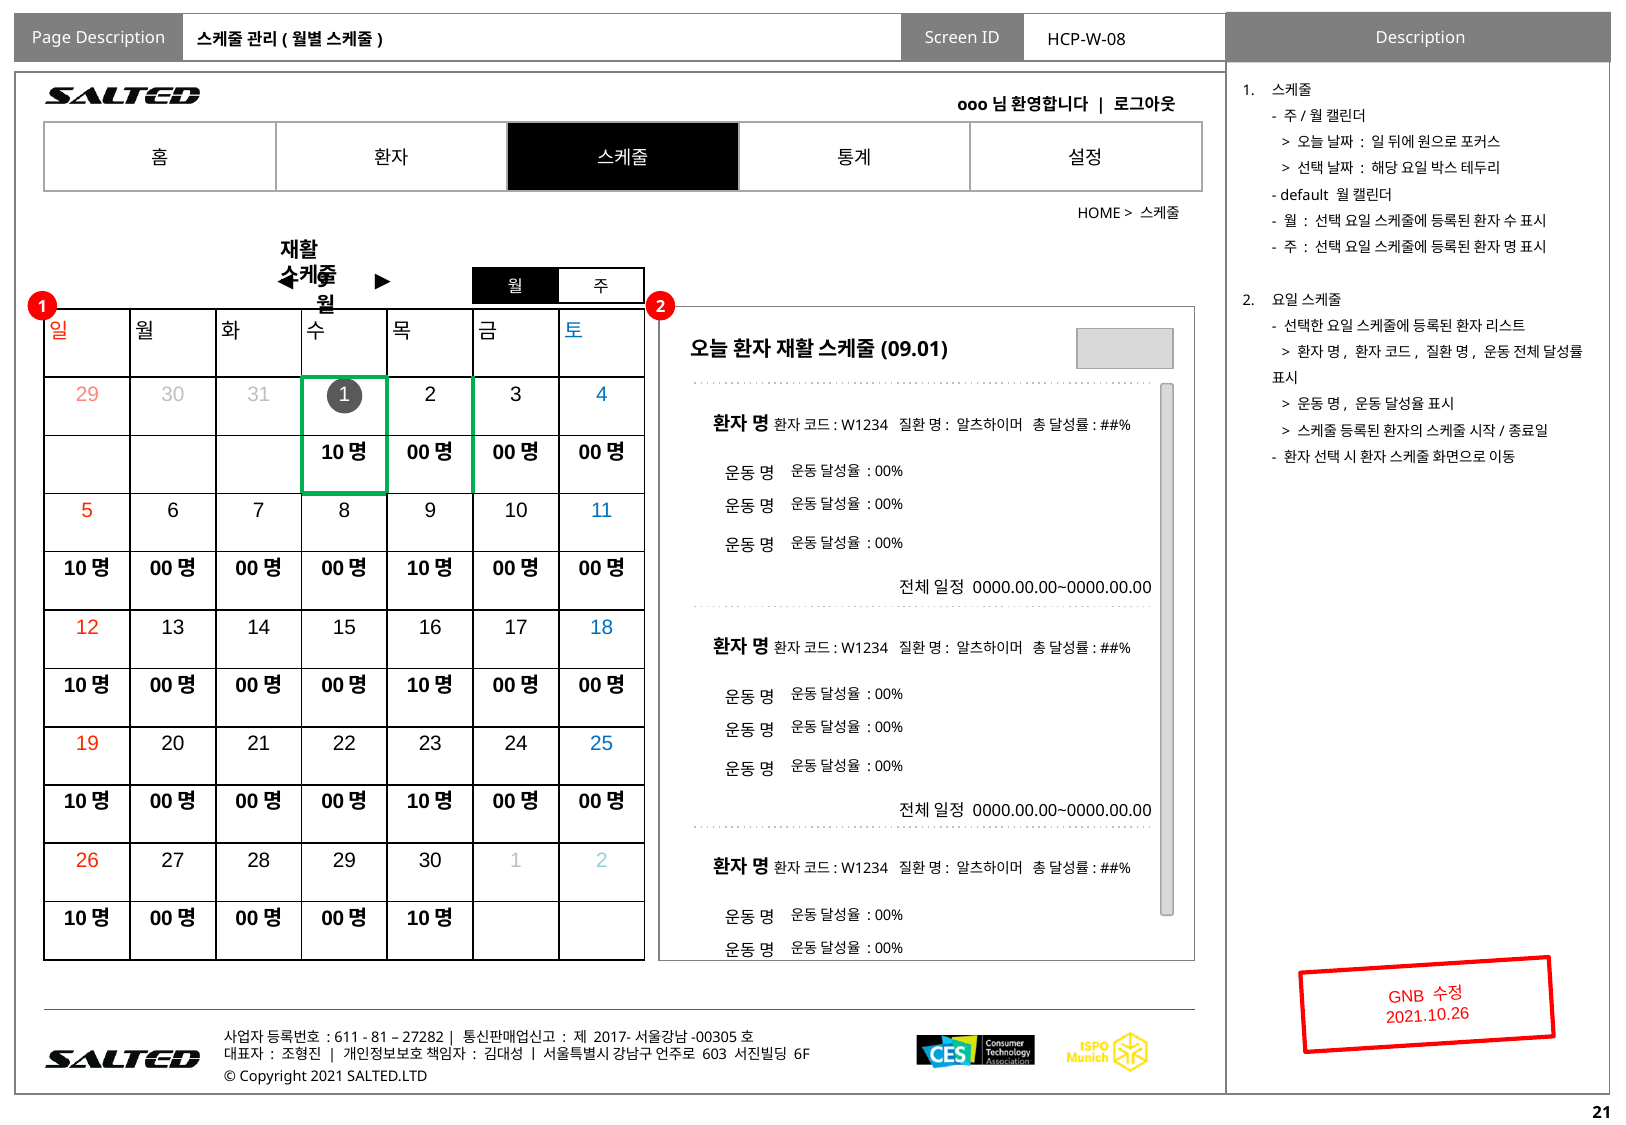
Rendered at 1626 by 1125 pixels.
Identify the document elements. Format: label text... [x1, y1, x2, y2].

table_cell 10명 [304, 436, 385, 491]
table_cell 00명 [302, 786, 386, 842]
text_box GNB 수정 2021.10.26 [1338, 957, 1554, 1050]
table_cell 19 [45, 728, 129, 784]
table_cell 12 [45, 611, 129, 668]
text_box 스케줄 - 주/월 캘린더 > 오늘 날짜 : 일 뒤에 원으로 포커스 > 선택 날짜 : 해당 요일 박스 테두리 - default 월 캘린더 - 월 : 선택 요일 스케줄에 등록된 환자 수 표시 - 주 : 선택 요일 스케줄에 등록된 환자 명 표시 요일 스케줄 - 선택한 요일 스케줄에 등록된 환자 리스트 > 환자 명, 환자 코드, 질환 명, 운동 전체 달성률 표시 > 운동 명, 운동 달성율 표시 > 스케줄 등록된 환자의 스케줄 시작/종료일 - 환자 선택 시 환자 스케줄 화면으로 이동 [1227, 64, 1610, 1100]
table_cell 8 [302, 496, 386, 551]
table_cell 00명 [560, 669, 644, 726]
table_cell 30 [131, 378, 215, 435]
table_cell 18 [560, 611, 644, 668]
table_cell 00명 [560, 552, 644, 609]
table_cell 00명 [302, 552, 386, 609]
table_cell 00명 [302, 902, 386, 959]
table_cell 00명 [217, 902, 301, 959]
table_header 월 [473, 269, 557, 302]
text_box HOME > 스케줄 [590, 192, 1188, 229]
table_cell 00명 [560, 436, 644, 493]
table_cell 10명 [388, 552, 472, 609]
table_cell 10명 [45, 669, 129, 726]
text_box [44, 1009, 1195, 1091]
table_cell 10명 [45, 902, 129, 959]
table_header 주 [559, 269, 643, 302]
table_header 통계 [740, 130, 969, 190]
text_box 2 [645, 290, 675, 319]
table_header 수 [302, 310, 386, 375]
table_cell 4 [560, 378, 644, 435]
table_cell 15 [302, 611, 386, 668]
table_cell 10명 [388, 669, 472, 726]
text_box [267, 258, 407, 301]
table_cell 10명 [388, 786, 472, 842]
table_cell 2 [389, 378, 471, 435]
table_cell [560, 902, 644, 959]
table_cell 22 [302, 728, 386, 784]
table_cell 00명 [131, 902, 215, 959]
table_cell [45, 436, 129, 493]
table_header 토 [560, 310, 644, 376]
text_box 1 [27, 290, 58, 321]
table_cell 00명 [217, 669, 301, 726]
table_cell 17 [474, 611, 558, 668]
table_cell 25 [560, 728, 644, 784]
table_cell 7 [217, 494, 301, 551]
table_cell 9 [388, 494, 472, 551]
table_header 환자 [277, 130, 506, 190]
table_cell 3 [475, 378, 558, 435]
table_cell 10명 [388, 902, 472, 959]
table_cell 10명 [45, 552, 129, 609]
table_cell 10 [474, 494, 558, 551]
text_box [658, 306, 1334, 1055]
table_header 화 [217, 310, 301, 376]
table_cell 1 [474, 844, 558, 901]
table_cell 1 [304, 379, 385, 435]
title 스케줄 관리(월별 스케줄) [190, 16, 900, 62]
table_header 목 [388, 310, 472, 376]
table_header 일 [45, 310, 129, 376]
table_cell 26 [45, 844, 129, 901]
table_header 설정 [971, 123, 1201, 190]
table_cell [217, 436, 300, 493]
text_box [44, 85, 1188, 122]
table_cell 24 [474, 728, 558, 784]
table_cell 00명 [474, 669, 558, 726]
table_cell 00명 [217, 786, 301, 842]
table_cell 29 [302, 844, 386, 901]
table_cell 2 [560, 844, 644, 901]
table_cell 14 [217, 611, 301, 668]
table_cell 00명 [131, 786, 215, 842]
table_cell 5 [45, 494, 129, 551]
table_cell 00명 [475, 436, 558, 493]
table_cell 00명 [217, 552, 301, 609]
table_cell 21 [217, 728, 301, 784]
table_cell 00명 [131, 669, 215, 726]
table_cell 29 [45, 378, 129, 435]
table_header 홈 [45, 129, 275, 190]
table_header 스케줄 [508, 130, 738, 190]
list HCP-W-08 [1025, 16, 1220, 62]
table_cell [131, 436, 215, 493]
slide_number 21 [1584, 1094, 1620, 1125]
table_cell 11 [560, 494, 644, 551]
table_cell 00명 [474, 552, 558, 609]
table_cell 20 [131, 728, 215, 784]
table_cell 00명 [389, 436, 471, 493]
table_cell 13 [131, 611, 215, 668]
table_cell 6 [131, 494, 215, 551]
table_cell 28 [217, 844, 301, 901]
text_box 재활 스케줄 [273, 229, 387, 257]
table_cell 00명 [302, 669, 386, 726]
table_header 월 [131, 310, 215, 376]
table_header 금 [474, 310, 558, 376]
table_cell 00명 [474, 786, 558, 842]
table_cell 27 [131, 844, 215, 901]
table_cell 00명 [560, 786, 644, 842]
table_cell 10명 [45, 786, 129, 842]
table_cell [474, 902, 558, 959]
table_cell 31 [217, 378, 300, 435]
table_cell 30 [388, 844, 472, 901]
table_cell 16 [388, 611, 472, 668]
table_cell 00명 [131, 552, 215, 609]
table_cell 23 [388, 728, 472, 784]
